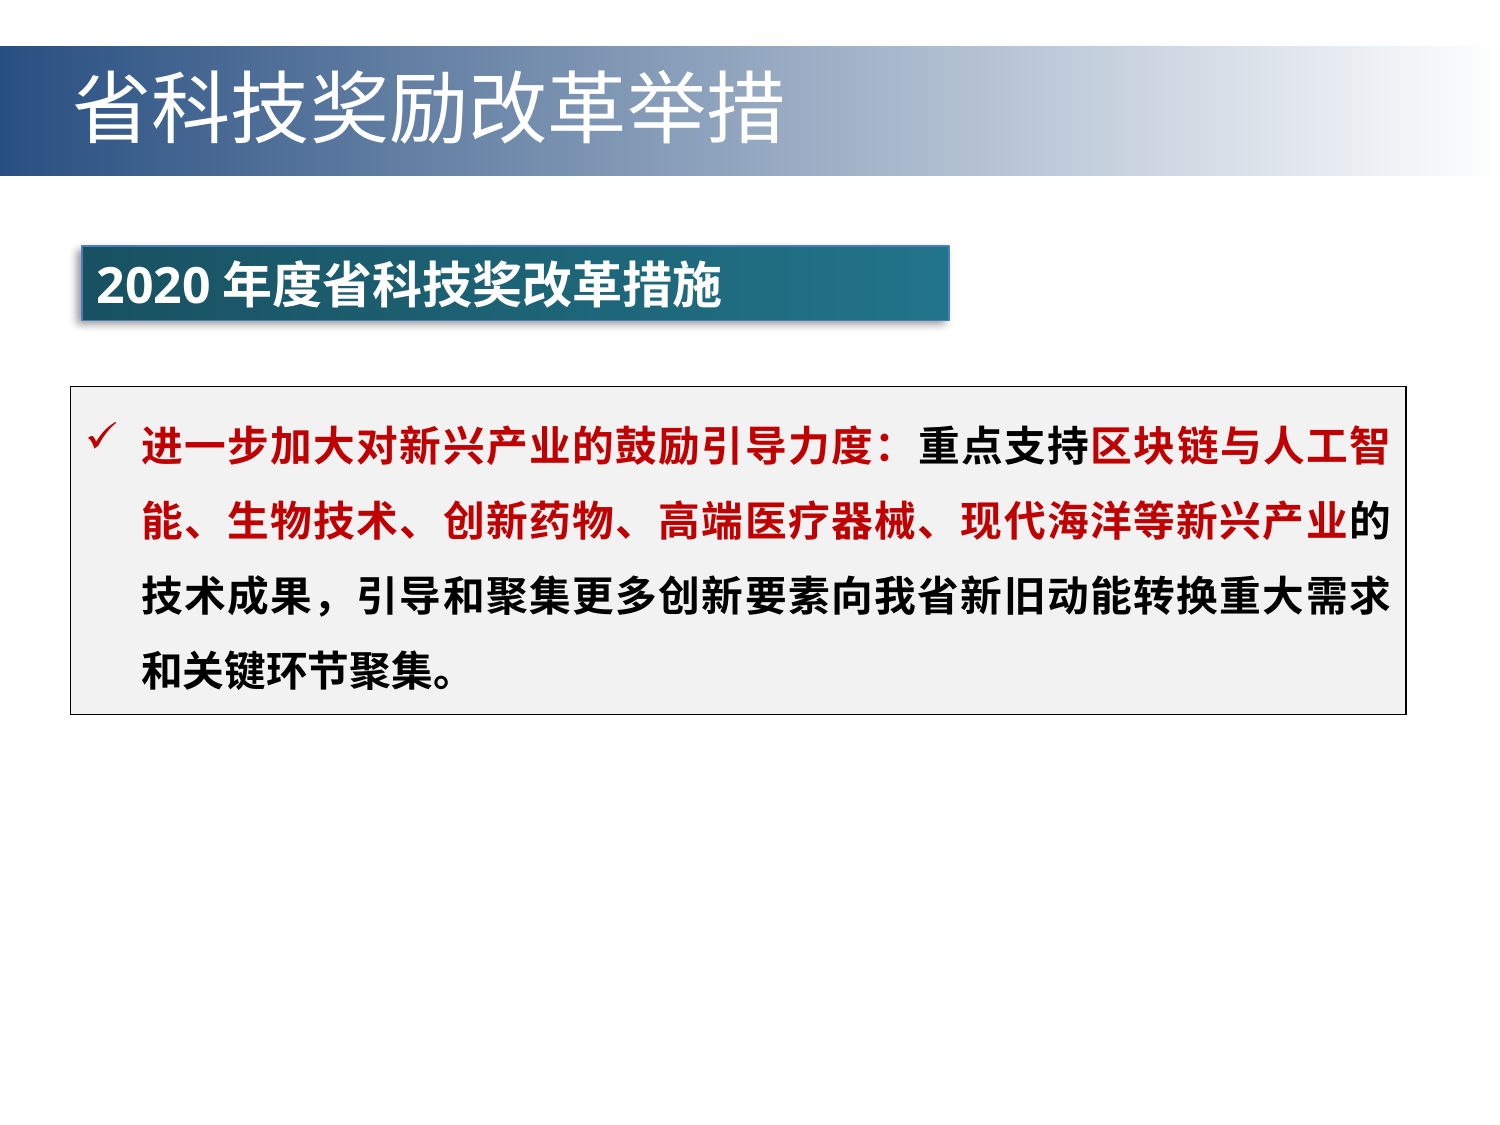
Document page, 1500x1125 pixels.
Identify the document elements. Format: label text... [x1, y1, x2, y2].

subtitle 省科技奖励改革举措 [0, 45, 1500, 178]
text_box 进一步加大对新兴产业的鼓励引导力度：重点支持区块链与人工智能、生物技术、创新药物、高端医疗器械、现代海洋等新兴产业的技术成果，引导和聚集更多创新要素向我省新旧动能转换重大需求和关键环节聚集。 [70, 386, 1407, 715]
text_box 2020年度省科技奖改革措施 [81, 245, 950, 321]
